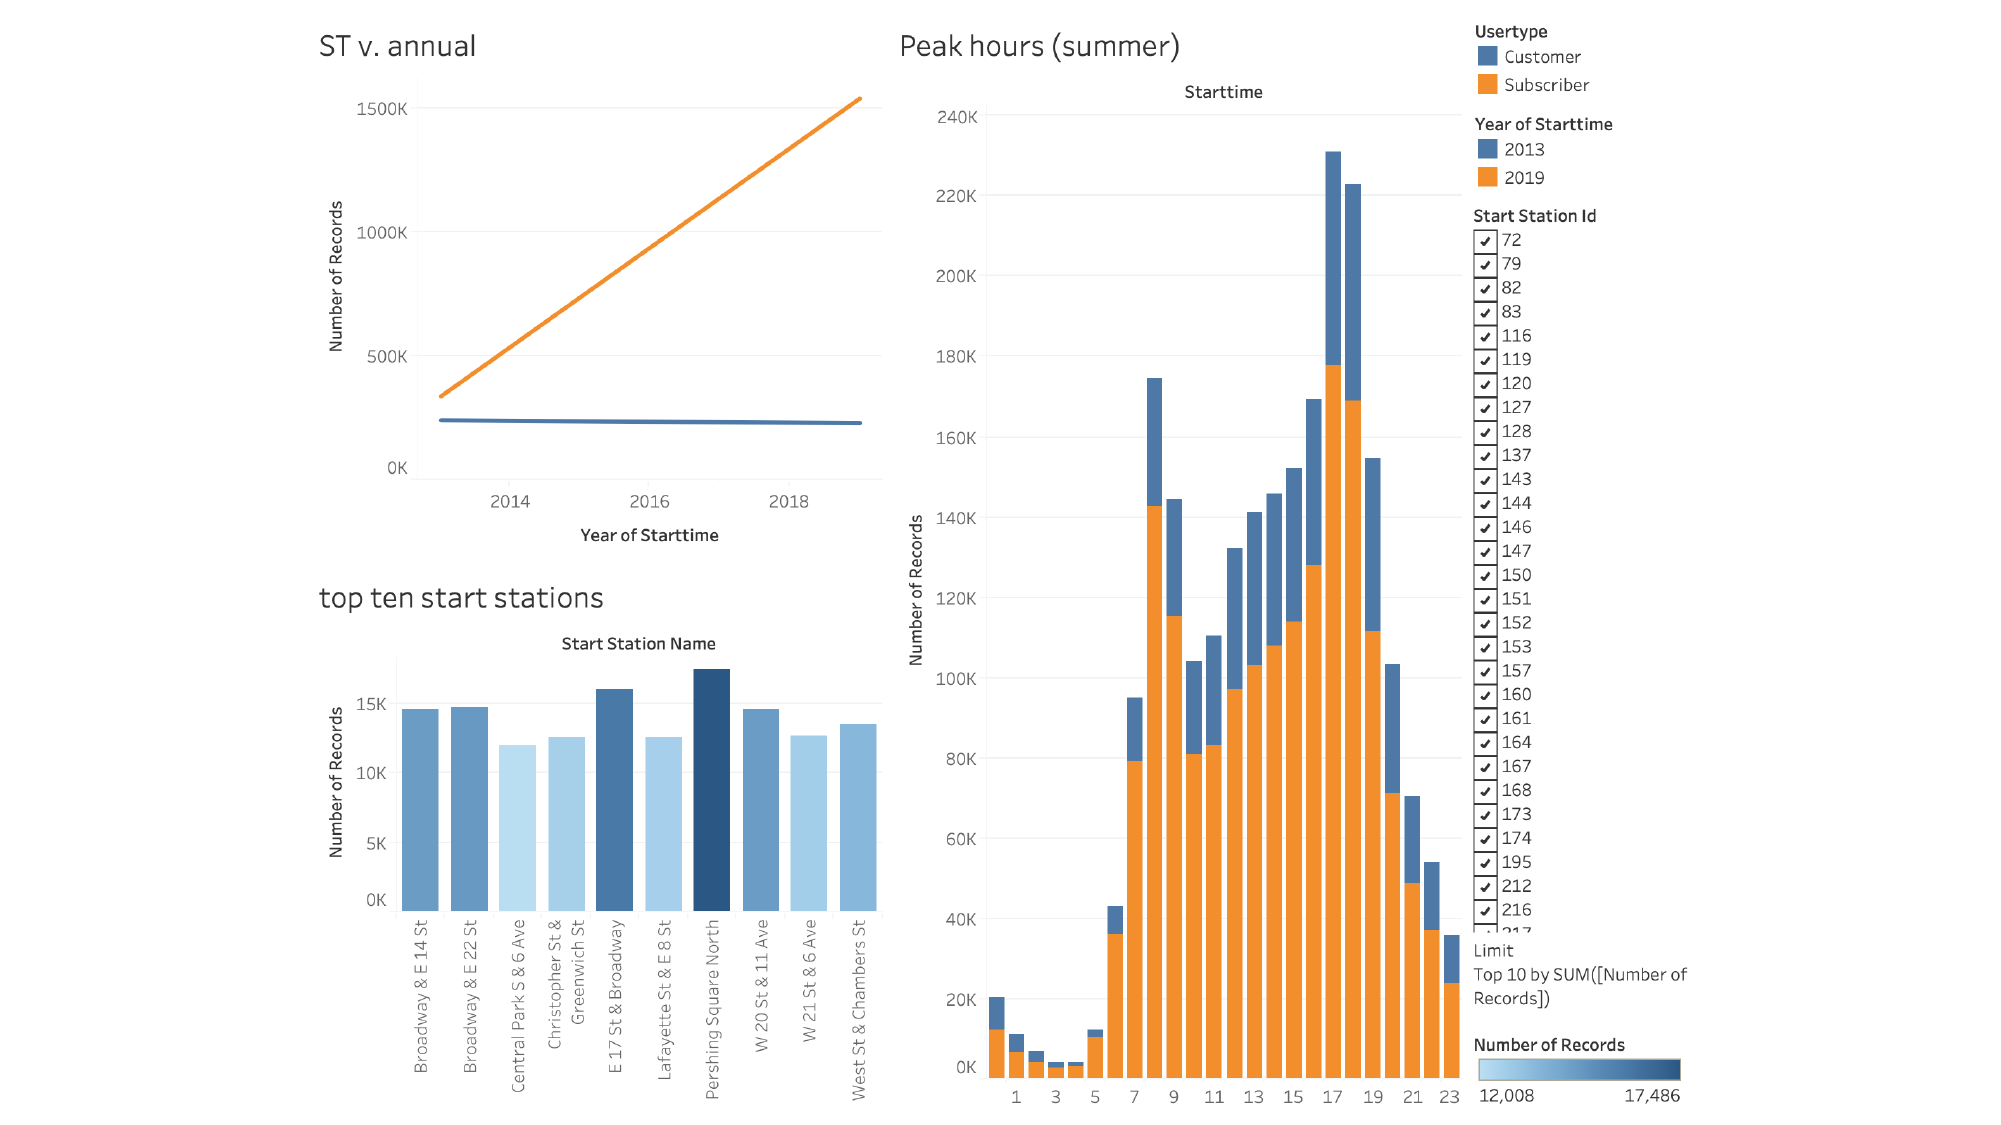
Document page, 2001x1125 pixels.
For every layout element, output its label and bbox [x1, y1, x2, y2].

picture [296, 0, 1704, 1125]
